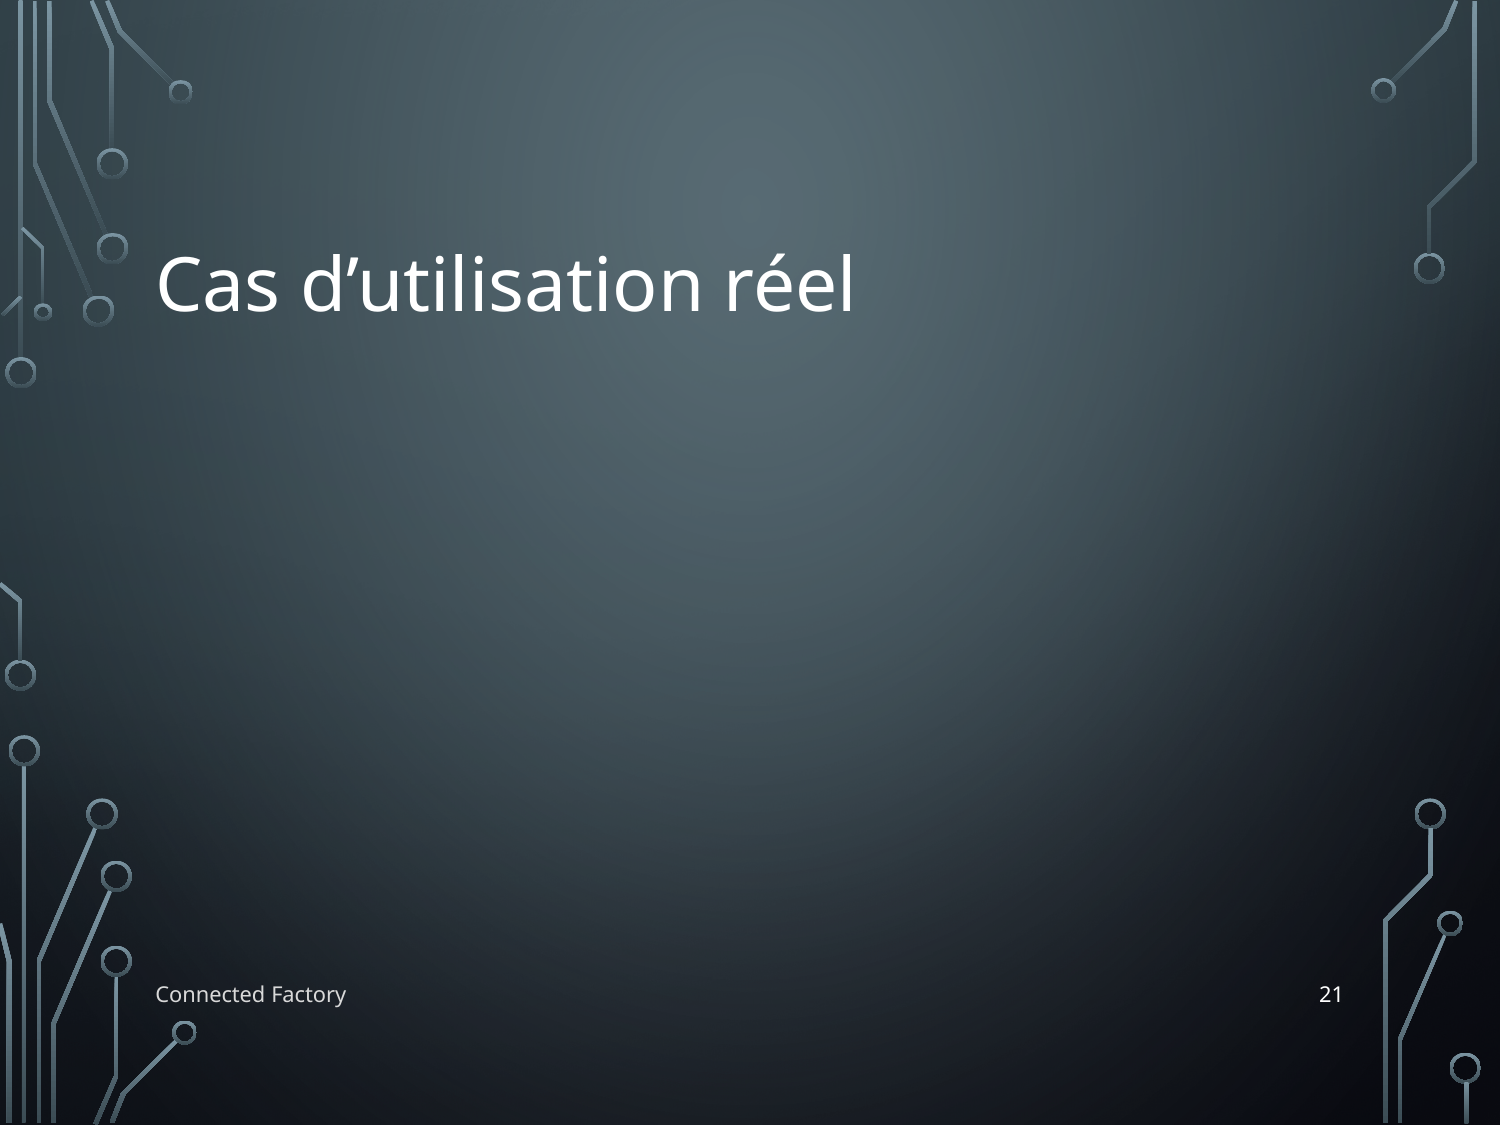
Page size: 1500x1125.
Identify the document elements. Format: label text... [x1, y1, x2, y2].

title Cas d’utilisation réel [140, 230, 1360, 344]
slide_number 21 [1264, 965, 1360, 1025]
footer Connected Factory [140, 965, 909, 1025]
